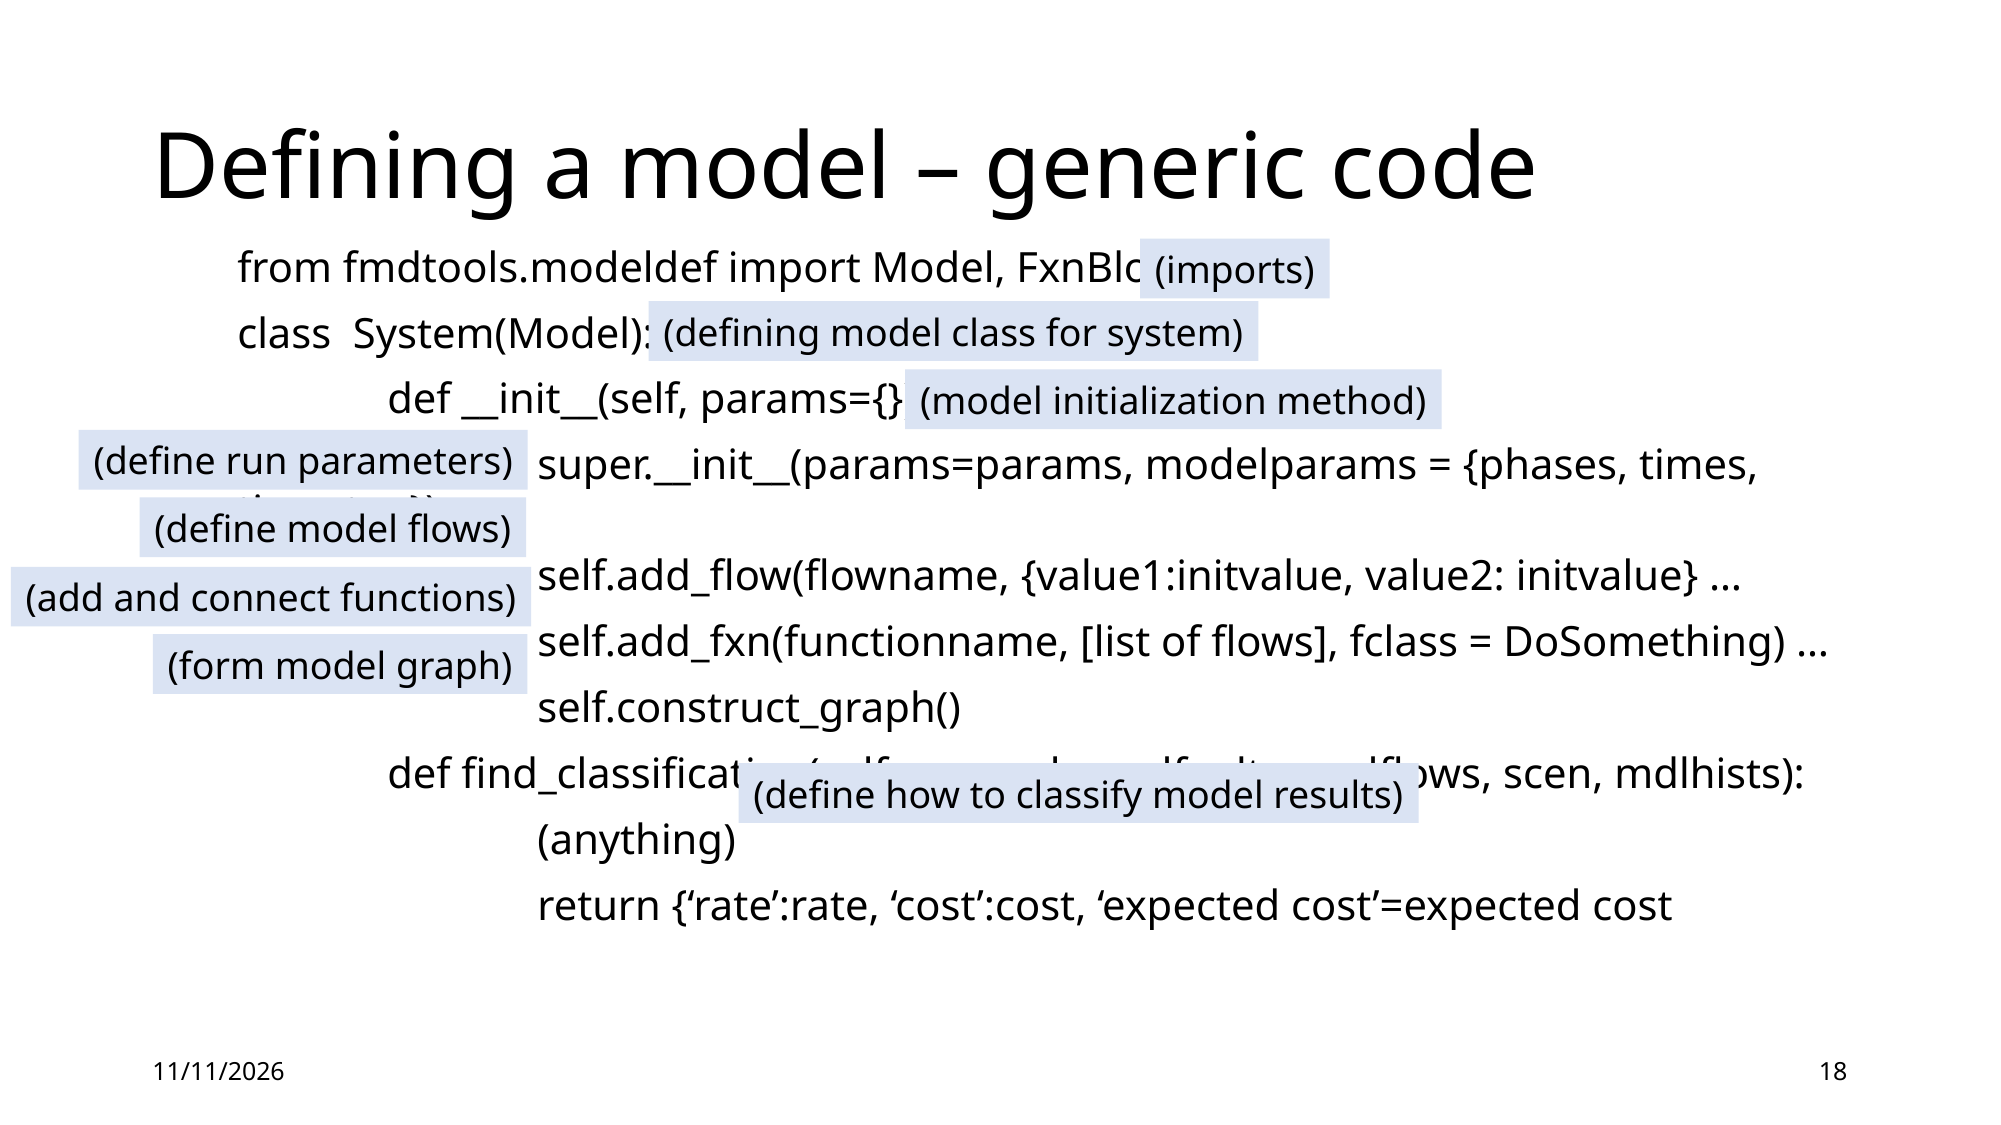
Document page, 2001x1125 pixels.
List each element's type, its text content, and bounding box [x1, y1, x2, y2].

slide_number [137, 1042, 588, 1103]
text_box (define run parameters) [78, 429, 528, 490]
slide_number 18 [1412, 1042, 1863, 1103]
title Defining a model – generic code [137, 59, 1863, 278]
text_box (define how to classify model results) [738, 763, 1419, 823]
text_box (form model graph) [152, 634, 528, 694]
text_box (model initialization method) [905, 369, 1442, 430]
text_box (defining model class for system) [648, 301, 1259, 361]
text_box (imports) [1140, 238, 1330, 299]
text_box (add and connect functions) [10, 566, 532, 627]
list from fmdtools.modeldef import Model, FxnBlock class System(Model): def __init__(self, params={}) super.__init__(params=params, modelparams = {phases, times, timestep}) self.add_flow(flowname, {value1:initvalue, value2: initvalue} … self.add_fxn(functionname, [list of flows], fclass = DoSomething) … self.construct_graph() def find_classification(self,resgraph, endfaults, endflows, scen, mdlhists): (anything) return {‘rate’:rate, ‘cost’:cost, ‘expected cost’=expected cost [222, 238, 1935, 1066]
text_box (define model flows) [139, 497, 527, 558]
